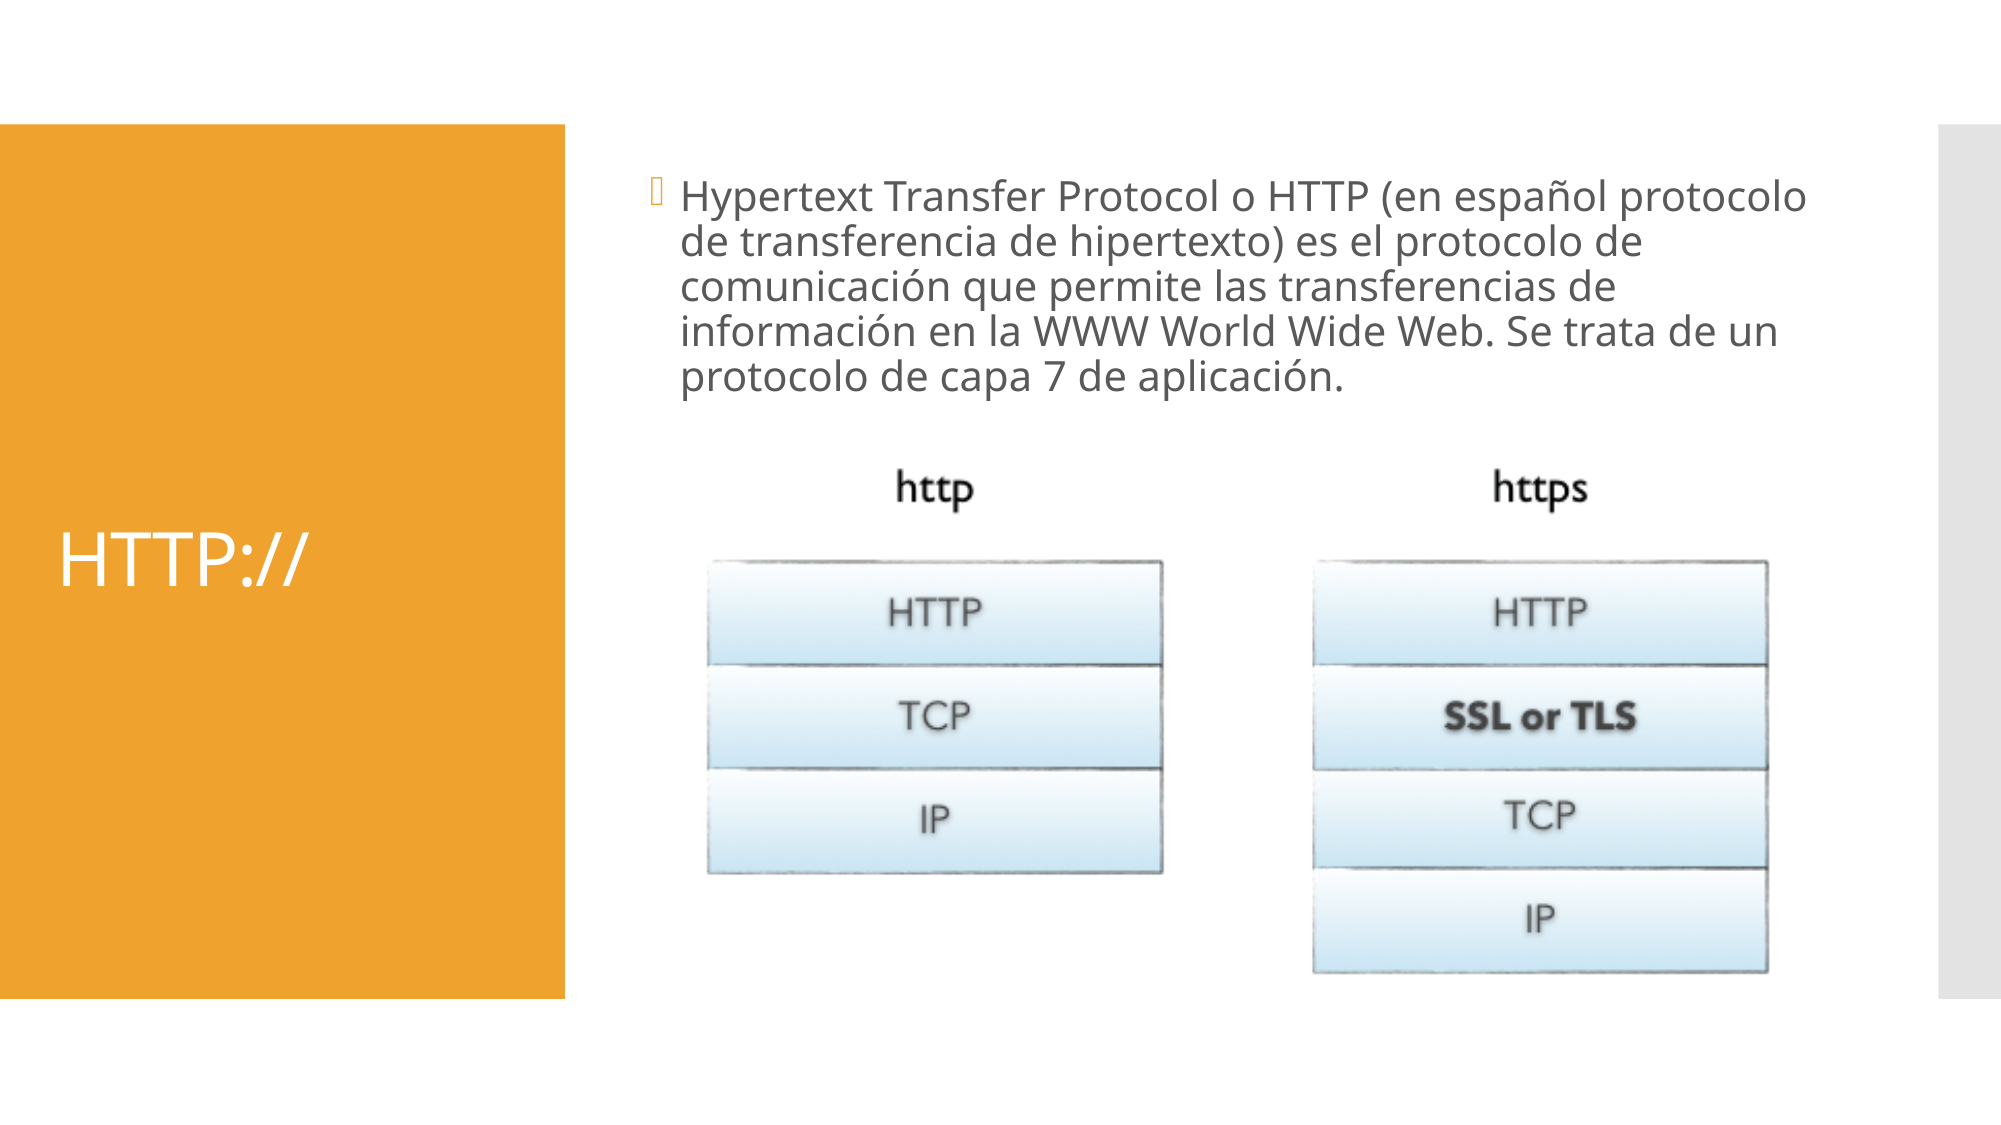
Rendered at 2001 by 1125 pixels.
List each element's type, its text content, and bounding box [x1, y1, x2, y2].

title HTTP:// [41, 184, 525, 940]
list Hypertext Transfer Protocol o HTTP (en español protocolo de transferencia de hipertexto) es el protocolo de comunicación que permite las transferencias de información en la WWW World Wide Web. Se trata de un protocolo de capa 7 de aplicación. [634, 141, 1835, 435]
picture [687, 463, 1783, 989]
